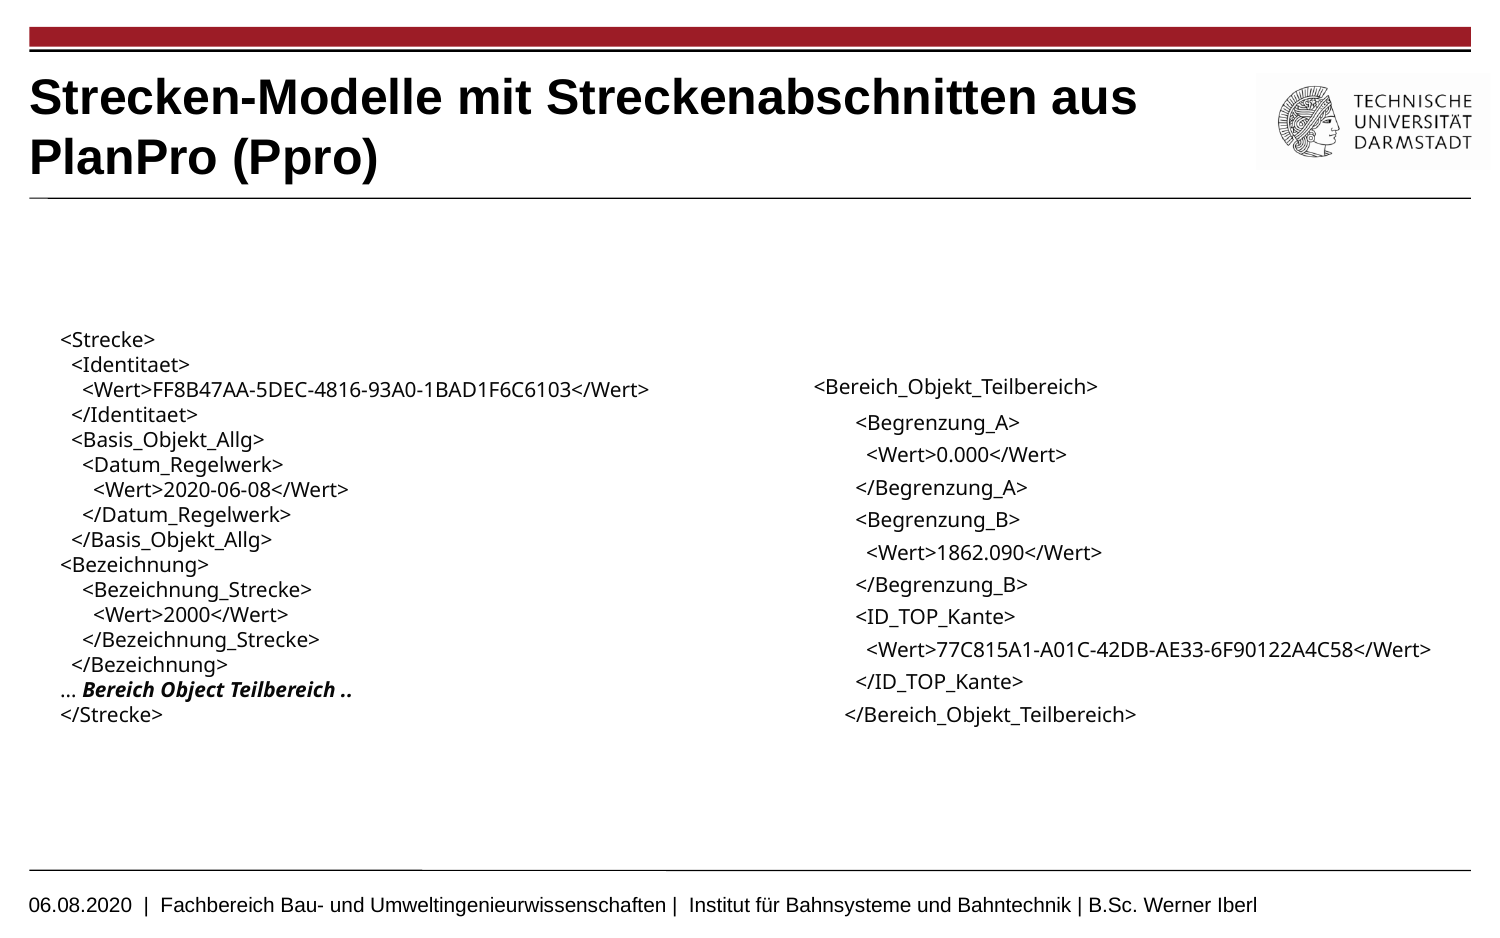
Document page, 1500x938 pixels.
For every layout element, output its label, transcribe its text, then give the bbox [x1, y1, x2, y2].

title Strecken-Modelle mit Streckenabschnitten aus PlanPro (Ppro) [29, 66, 1149, 182]
text_box <Bereich_Objekt_Teilbereich> <Begrenzung_A> <Wert>0.000</Wert> </Begrenzung_A> <Begrenzung_B> <Wert>1862.090</Wert> </Begrenzung_B> <ID_TOP_Kante> <Wert>77C815A1-A01C-42DB-AE33-6F90122A4C58</Wert> </ID_TOP_Kante> </Bereich_Objekt_Teilbereich> [788, 336, 1447, 779]
list <Strecke> <Identitaet> <Wert>FF8B47AA-5DEC-4816-93A0-1BAD1F6C6103</Wert> </Identitaet> <Basis_Objekt_Allg> <Datum_Regelwerk> <Wert>2020-06-08</Wert> </Datum_Regelwerk> </Basis_Objekt_Allg> <Bezeichnung> <Bezeichnung_Strecke> <Wert>2000</Wert> </Bezeichnung_Strecke> </Bezeichnung> … Bereich Object Teilbereich .. </Strecke> [45, 254, 677, 799]
picture [1256, 73, 1491, 170]
